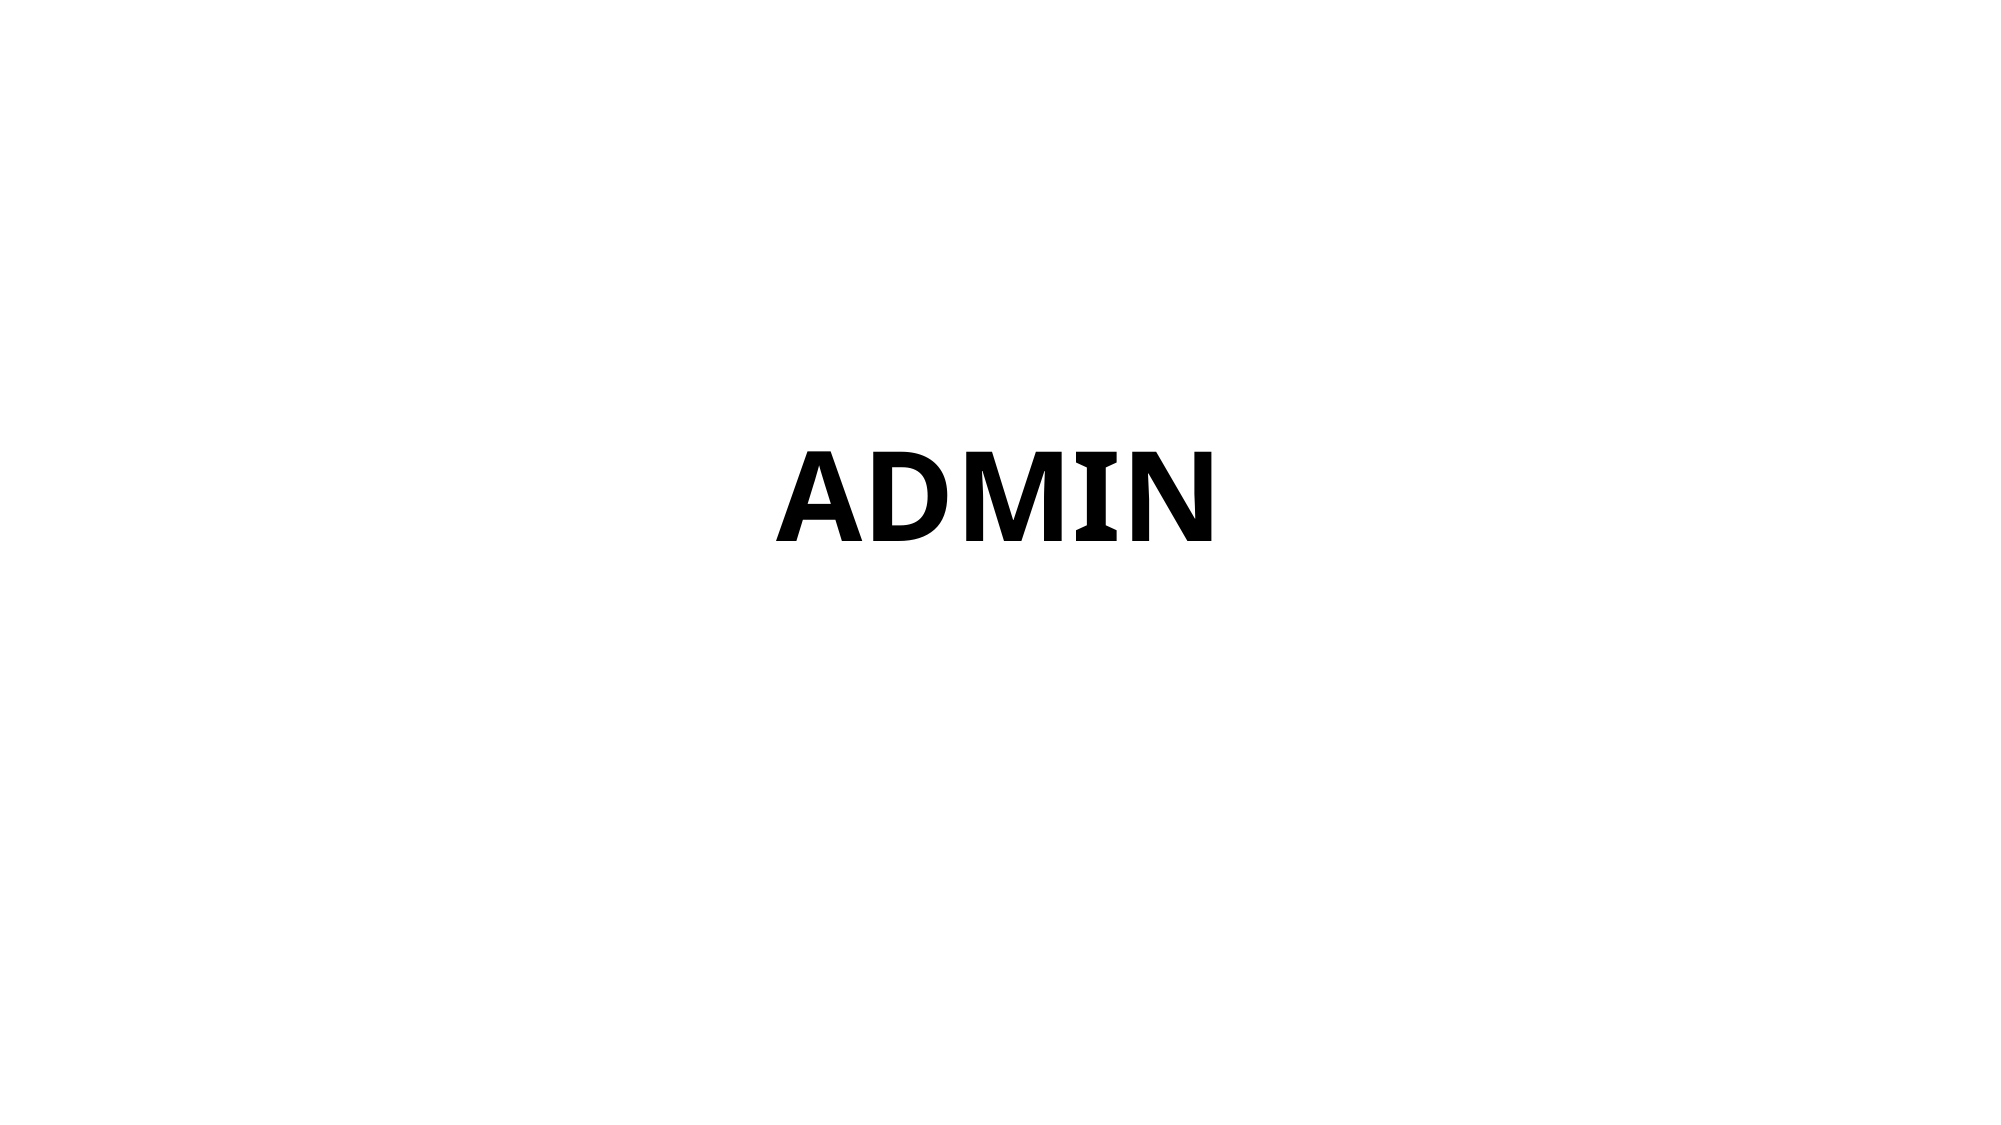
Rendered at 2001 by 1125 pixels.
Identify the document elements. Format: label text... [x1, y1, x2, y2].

title ADMIN [249, 184, 1750, 576]
